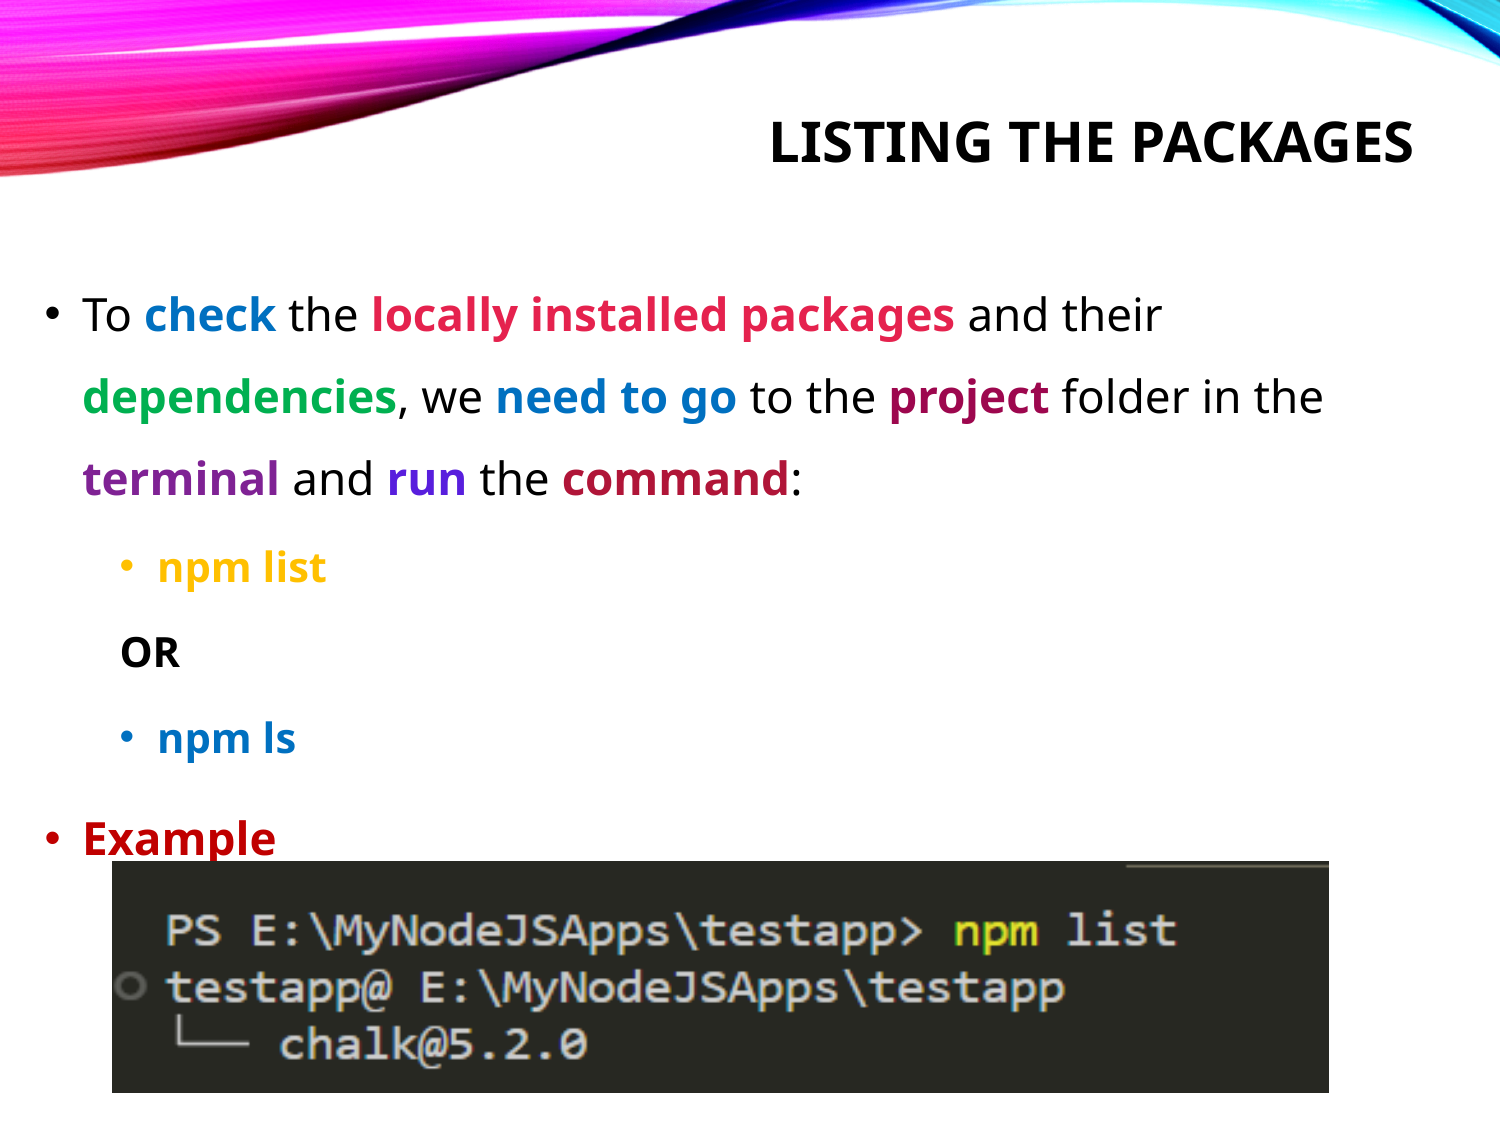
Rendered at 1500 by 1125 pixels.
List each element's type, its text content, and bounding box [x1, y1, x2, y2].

picture [111, 860, 1329, 1093]
list To check the locally installed packages and their dependencies, we need to go to the project folder in the terminal and run the command: npm list OR npm ls Example [29, 250, 1475, 1111]
picture [0, 0, 1500, 178]
title Listing the packages [383, 38, 1431, 250]
